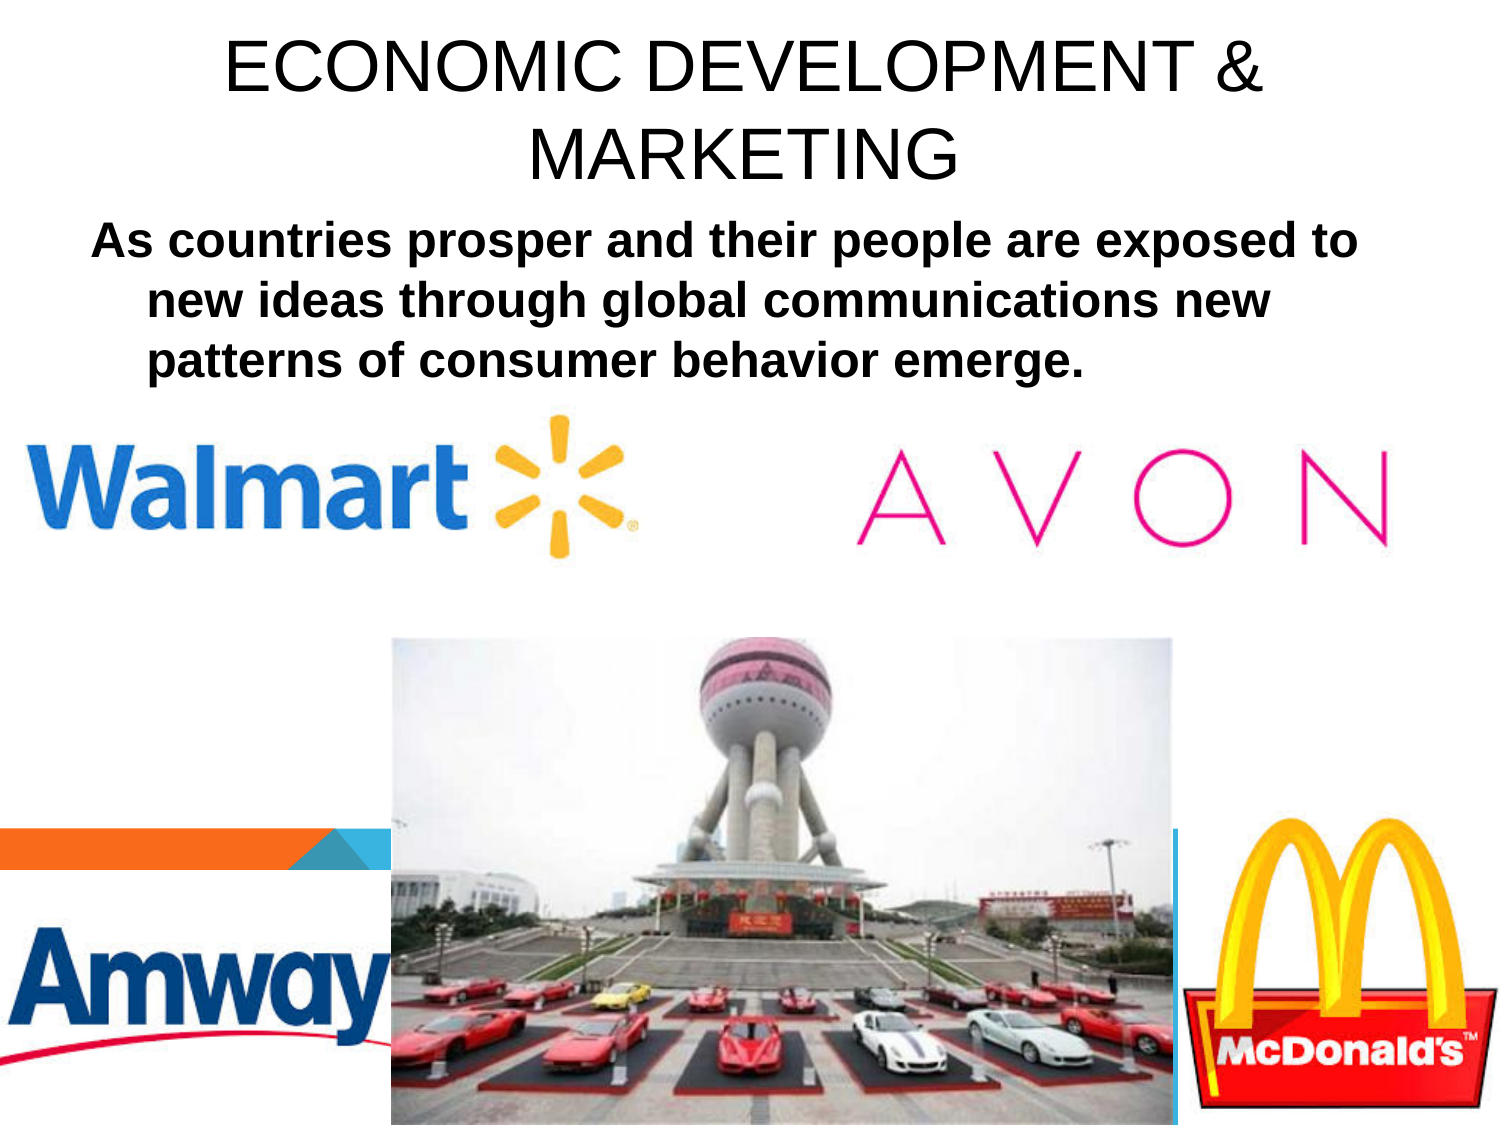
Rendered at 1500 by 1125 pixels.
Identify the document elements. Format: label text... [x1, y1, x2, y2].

title Economic Development & Marketing [69, 37, 1419, 175]
picture [1178, 799, 1500, 1125]
picture [0, 392, 651, 582]
list As countries prosper and their people are exposed to new ideas through global communications new patterns of consumer behavior emerge. [75, 200, 1425, 400]
picture [0, 637, 1173, 1125]
picture [743, 418, 1500, 581]
